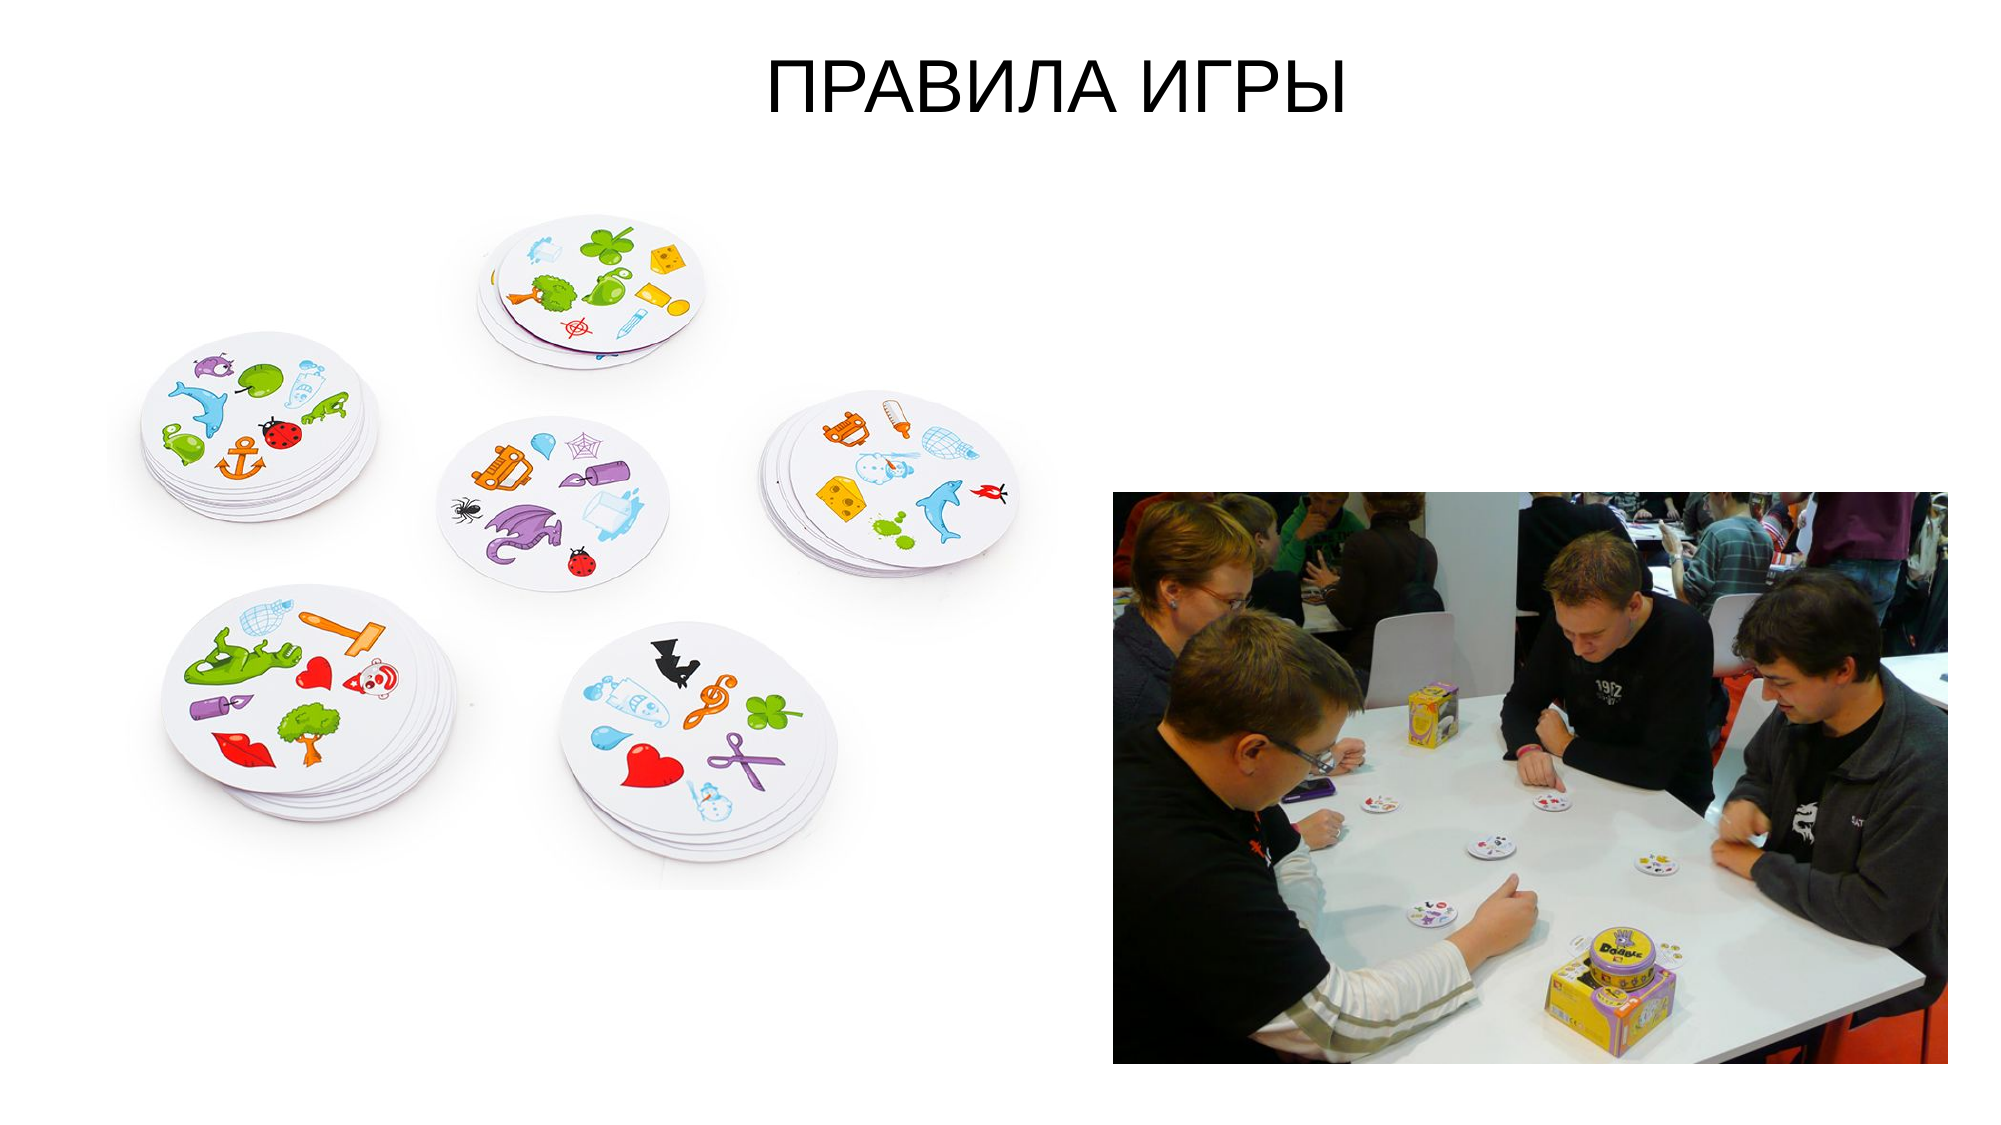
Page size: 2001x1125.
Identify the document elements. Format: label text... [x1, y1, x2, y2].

picture [1113, 492, 1948, 1064]
text_box ПРАВИЛА ИГРЫ [318, 30, 1797, 135]
picture [107, 188, 1058, 890]
